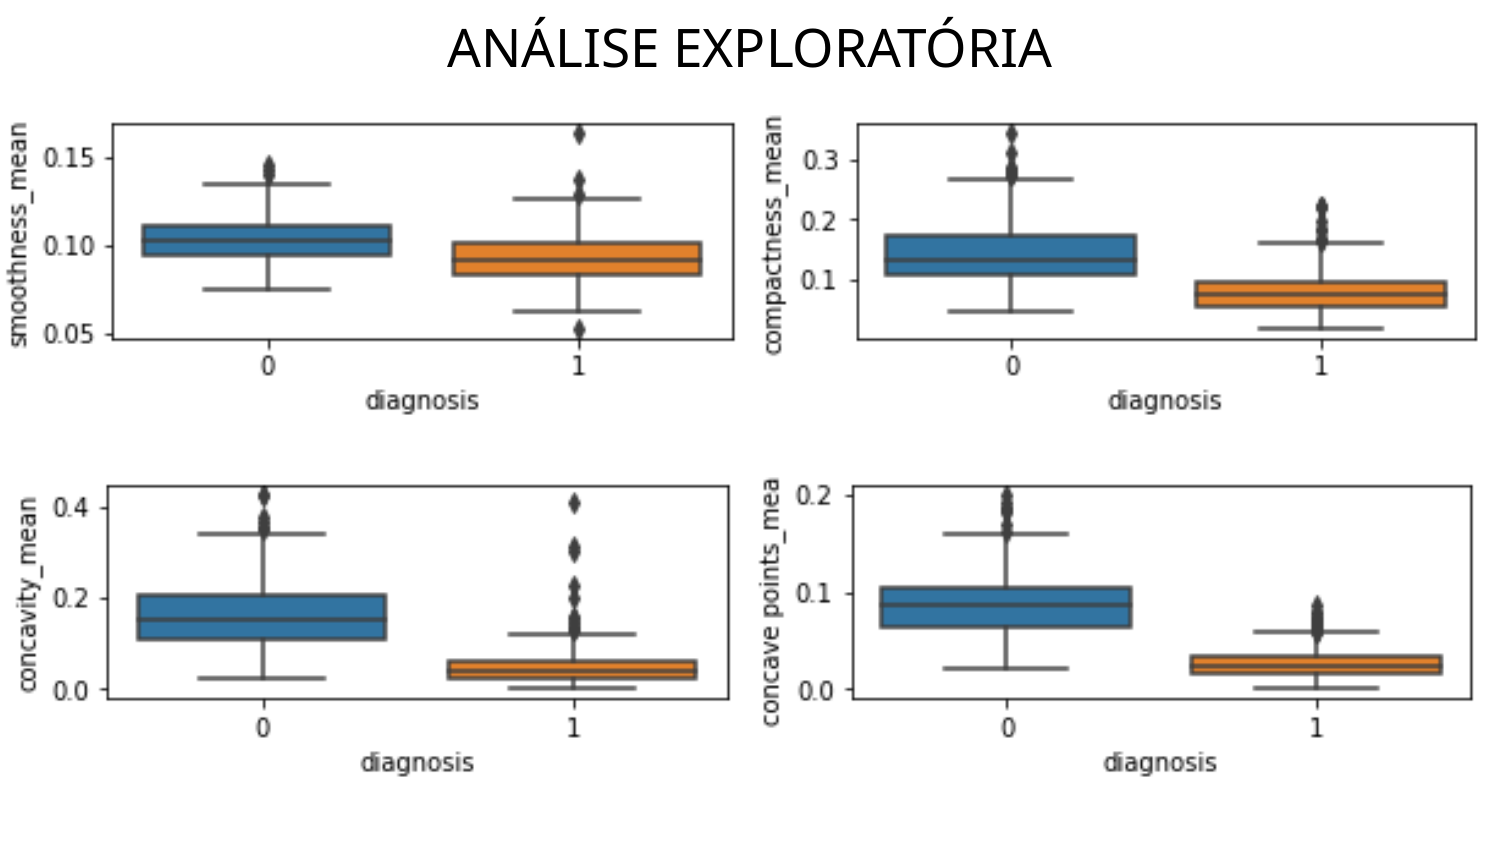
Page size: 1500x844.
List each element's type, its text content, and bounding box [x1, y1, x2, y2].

picture [12, 476, 1488, 799]
title ANÁLISE EXPLORATÓRIA [51, 0, 1449, 94]
picture [0, 114, 1495, 438]
